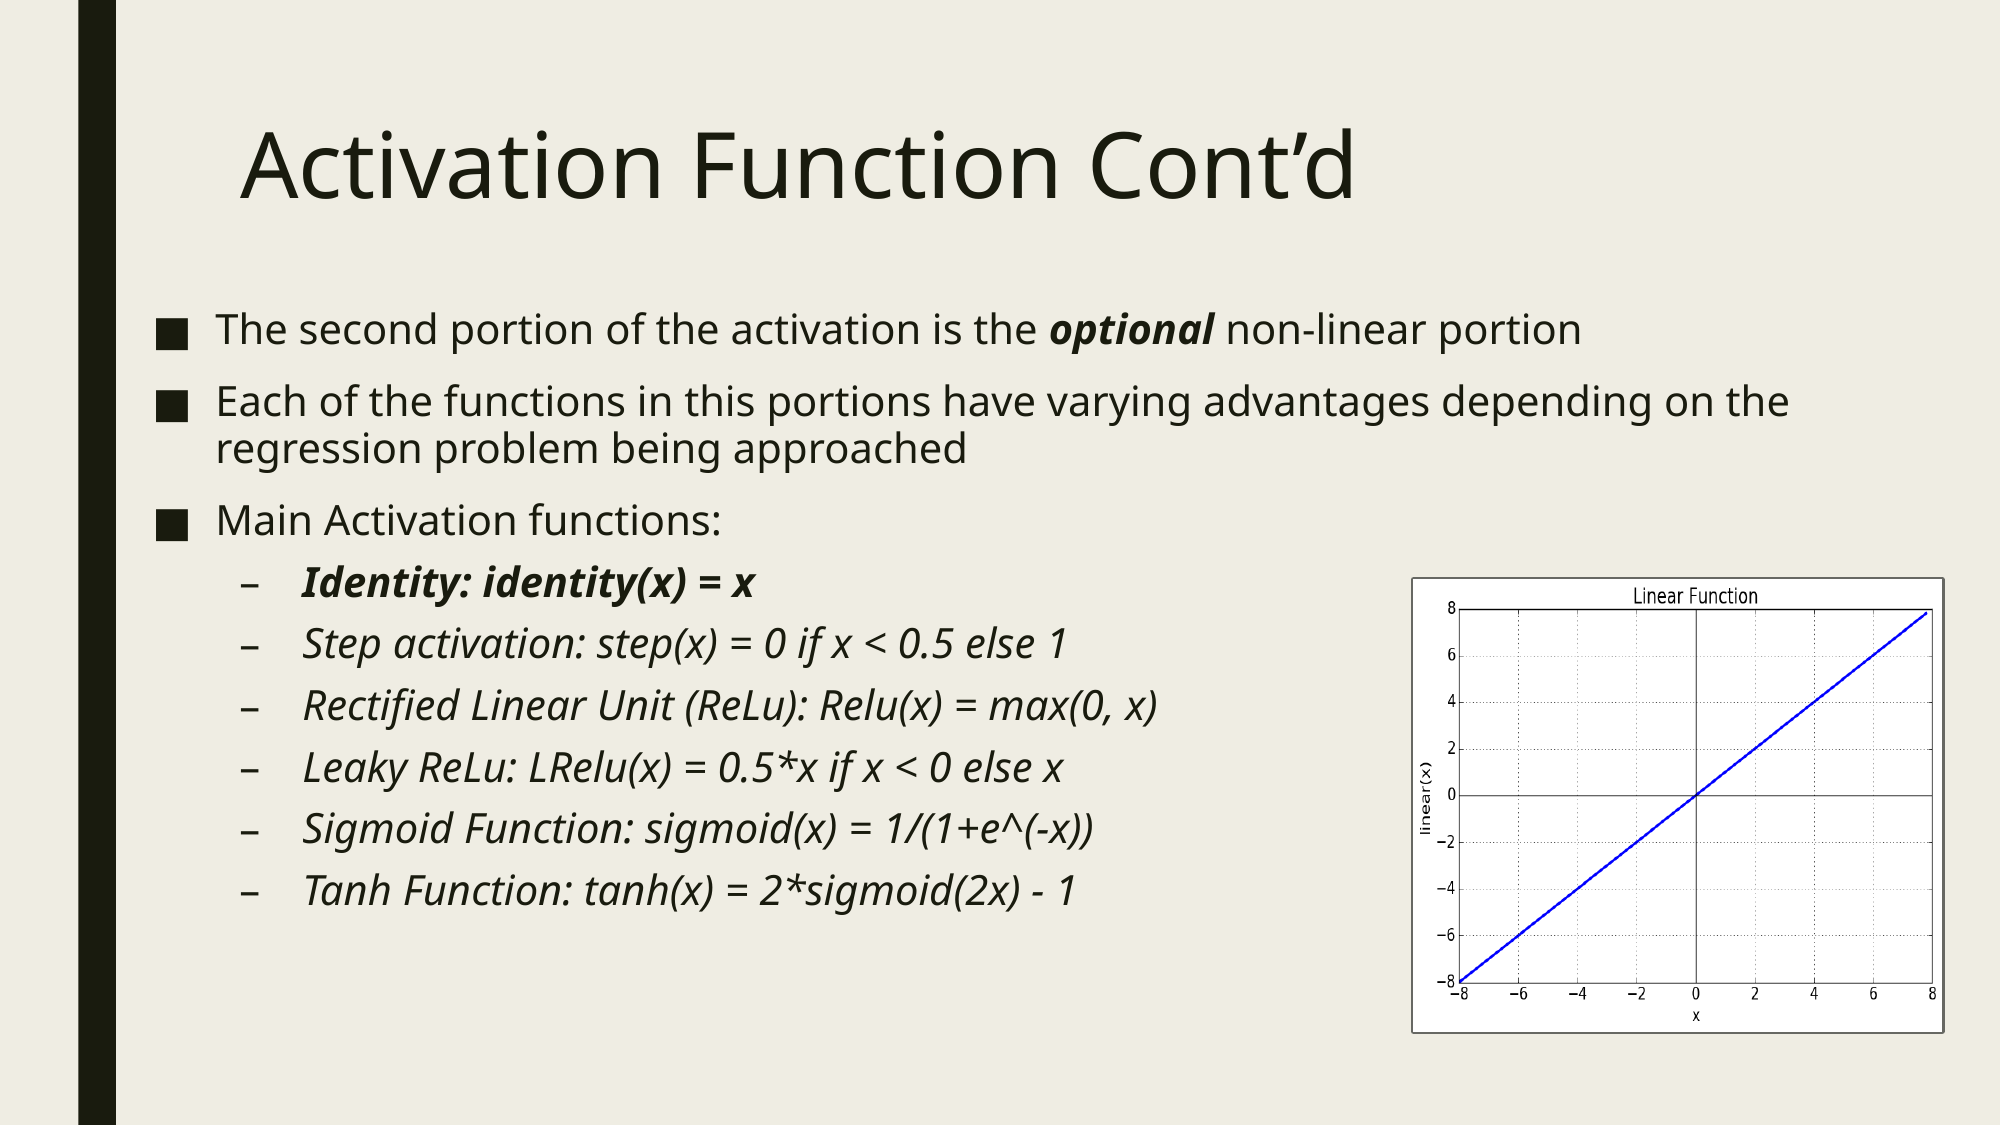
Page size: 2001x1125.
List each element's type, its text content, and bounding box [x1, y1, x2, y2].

title Activation Function Cont’d [225, 112, 1800, 299]
text_box [974, 537, 1234, 796]
text_box [1411, 577, 1945, 1034]
picture [1413, 579, 1942, 1032]
list The second portion of the activation is the optional non-linear portion Each of the functions in this portions have varying advantages depending on the regression problem being approached Main Activation functions: Identity: identity(x) = x Step activation: step(x) = 0 if x < 0.5 else 1 Rectified Linear Unit (ReLu): Relu(x) = max(0, x) Leaky ReLu: LRelu(x) = 0.5*x if x < 0 else x Sigmoid Function: sigmoid(x) = 1/(1+e^(-x)) Tanh Function: tanh(x) = 2*sigmoid(2x) - 1 [137, 299, 1906, 997]
